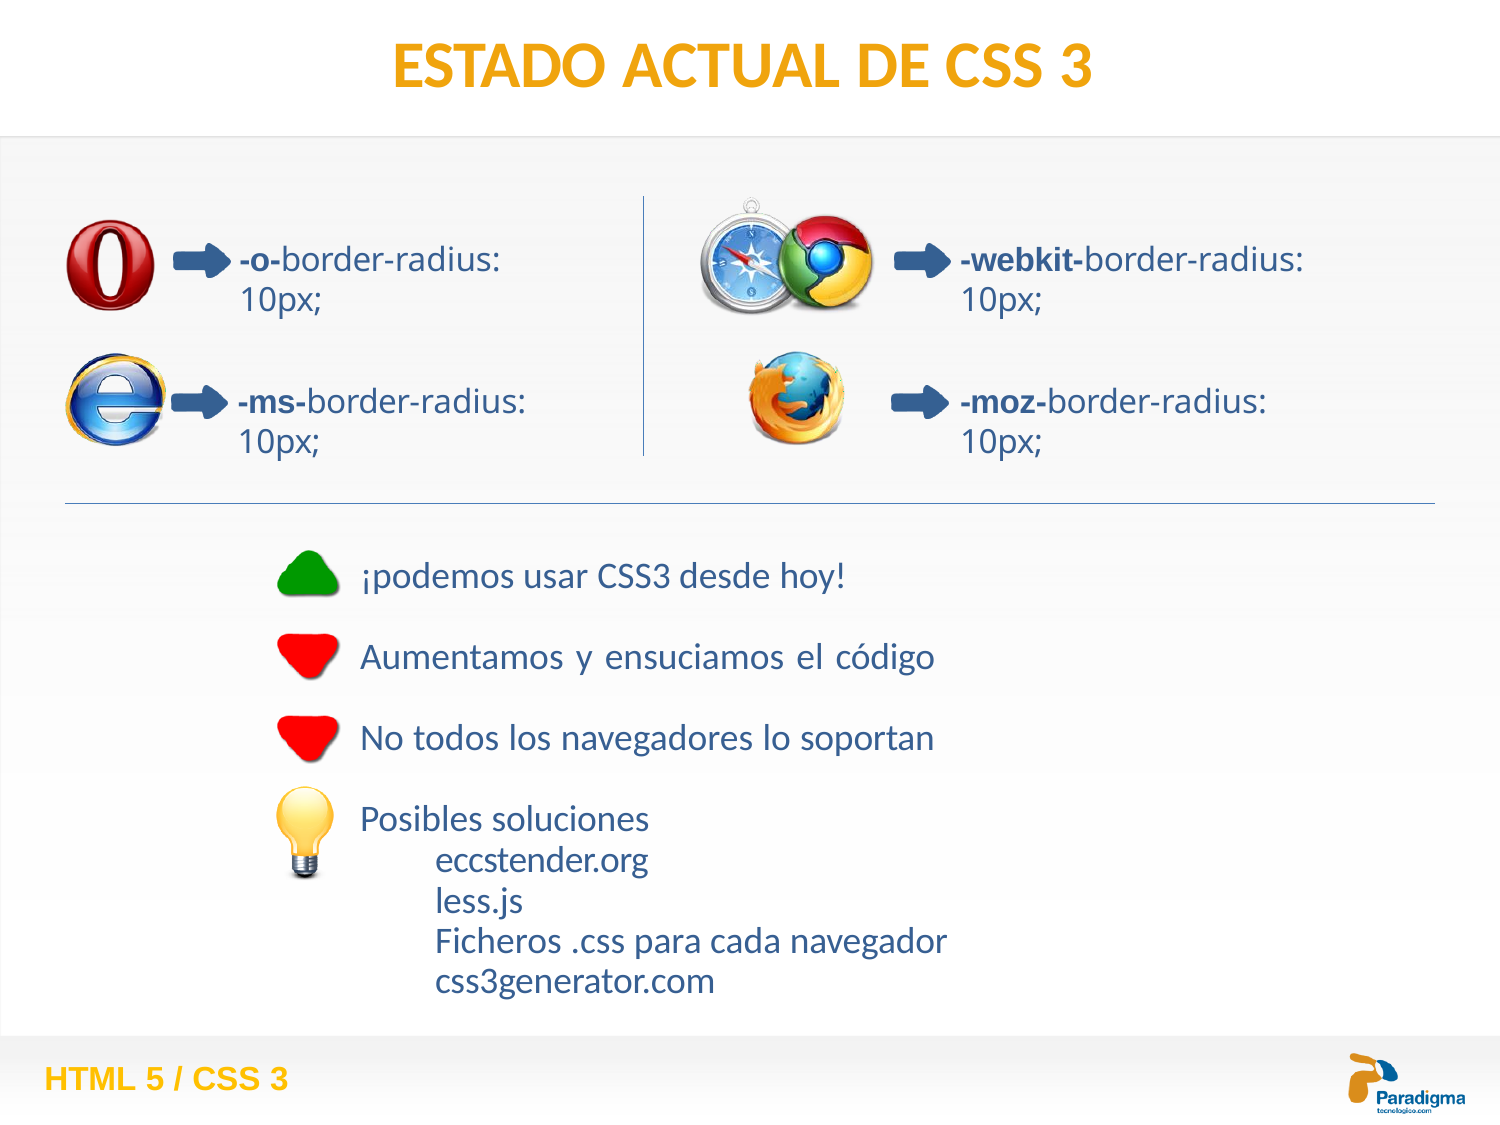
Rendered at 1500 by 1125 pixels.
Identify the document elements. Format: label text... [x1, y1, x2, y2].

text_box -webkit-border-radius: 10px; [957, 236, 1387, 319]
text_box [690, 196, 876, 318]
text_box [64, 348, 228, 451]
text_box -ms-border-radius: 10px; [235, 378, 609, 460]
picture [0, 136, 1500, 1125]
text_box -o-border-radius: 10px; [237, 236, 583, 319]
text_box ¡podemos usar CSS3 desde hoy! Aumentamos y ensuciamos el código No todos los navegadores lo soportan Posibles soluciones eccstender.org less.js Ficheros .css para cada navegador css3generator.com [357, 549, 952, 1002]
footer HTML 5 / CSS 3 [42, 1058, 291, 1125]
text_box -moz-border-radius: 10px; [957, 378, 1350, 460]
title ESTADO ACTUAL DE CSS 3 [204, 18, 1284, 209]
